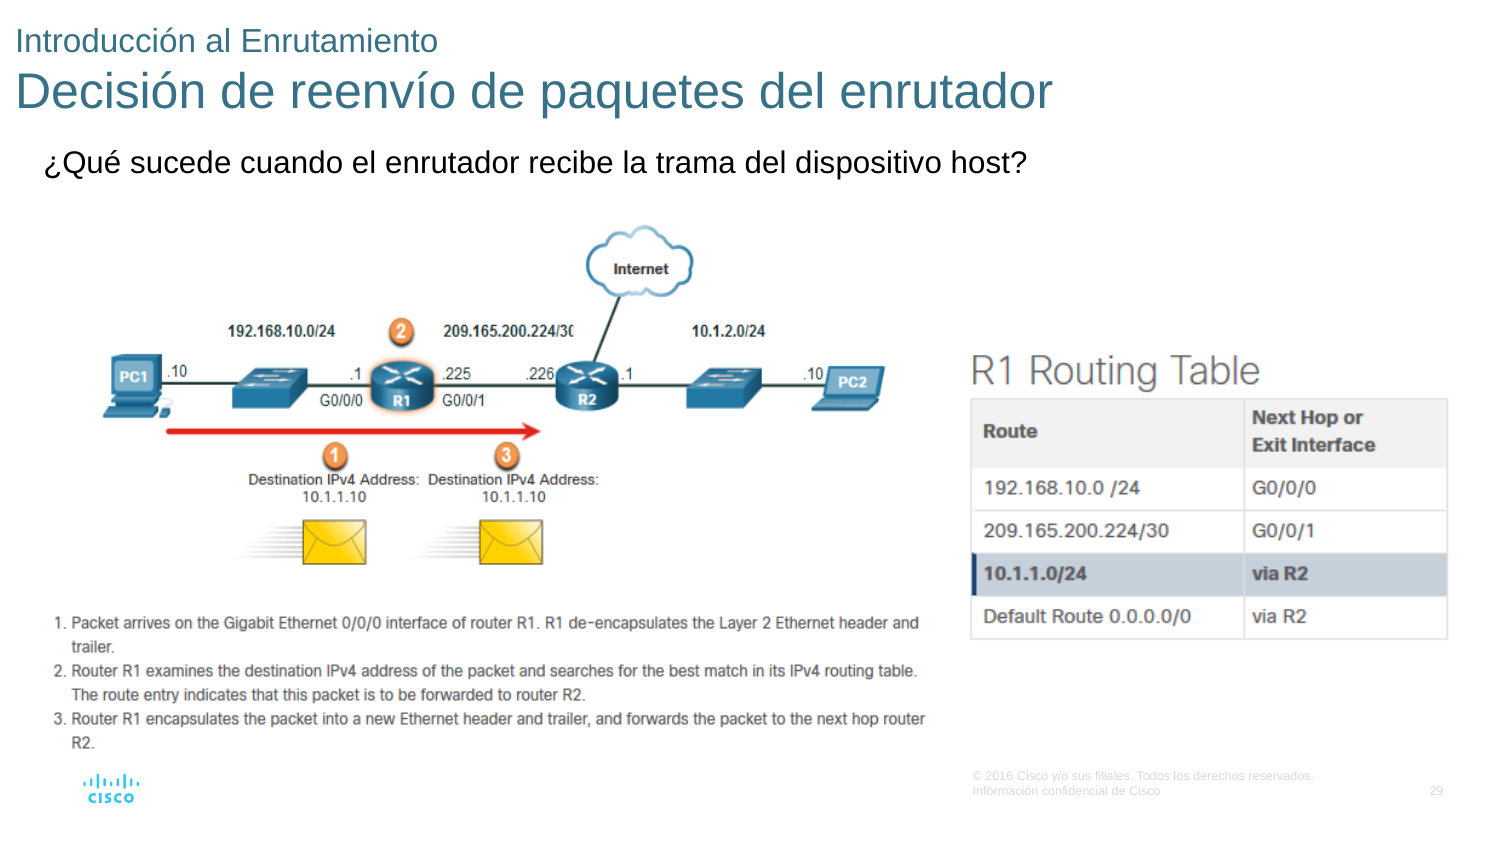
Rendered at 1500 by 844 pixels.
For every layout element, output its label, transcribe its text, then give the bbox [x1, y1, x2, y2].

title Introducción al Enrutamiento Decisión de reenvío de paquetes del enrutador [0, 6, 1500, 131]
picture [962, 354, 1453, 663]
picture [47, 209, 940, 754]
list ¿Qué sucede cuando el enrutador recibe la trama del dispositivo host? [28, 134, 1474, 224]
